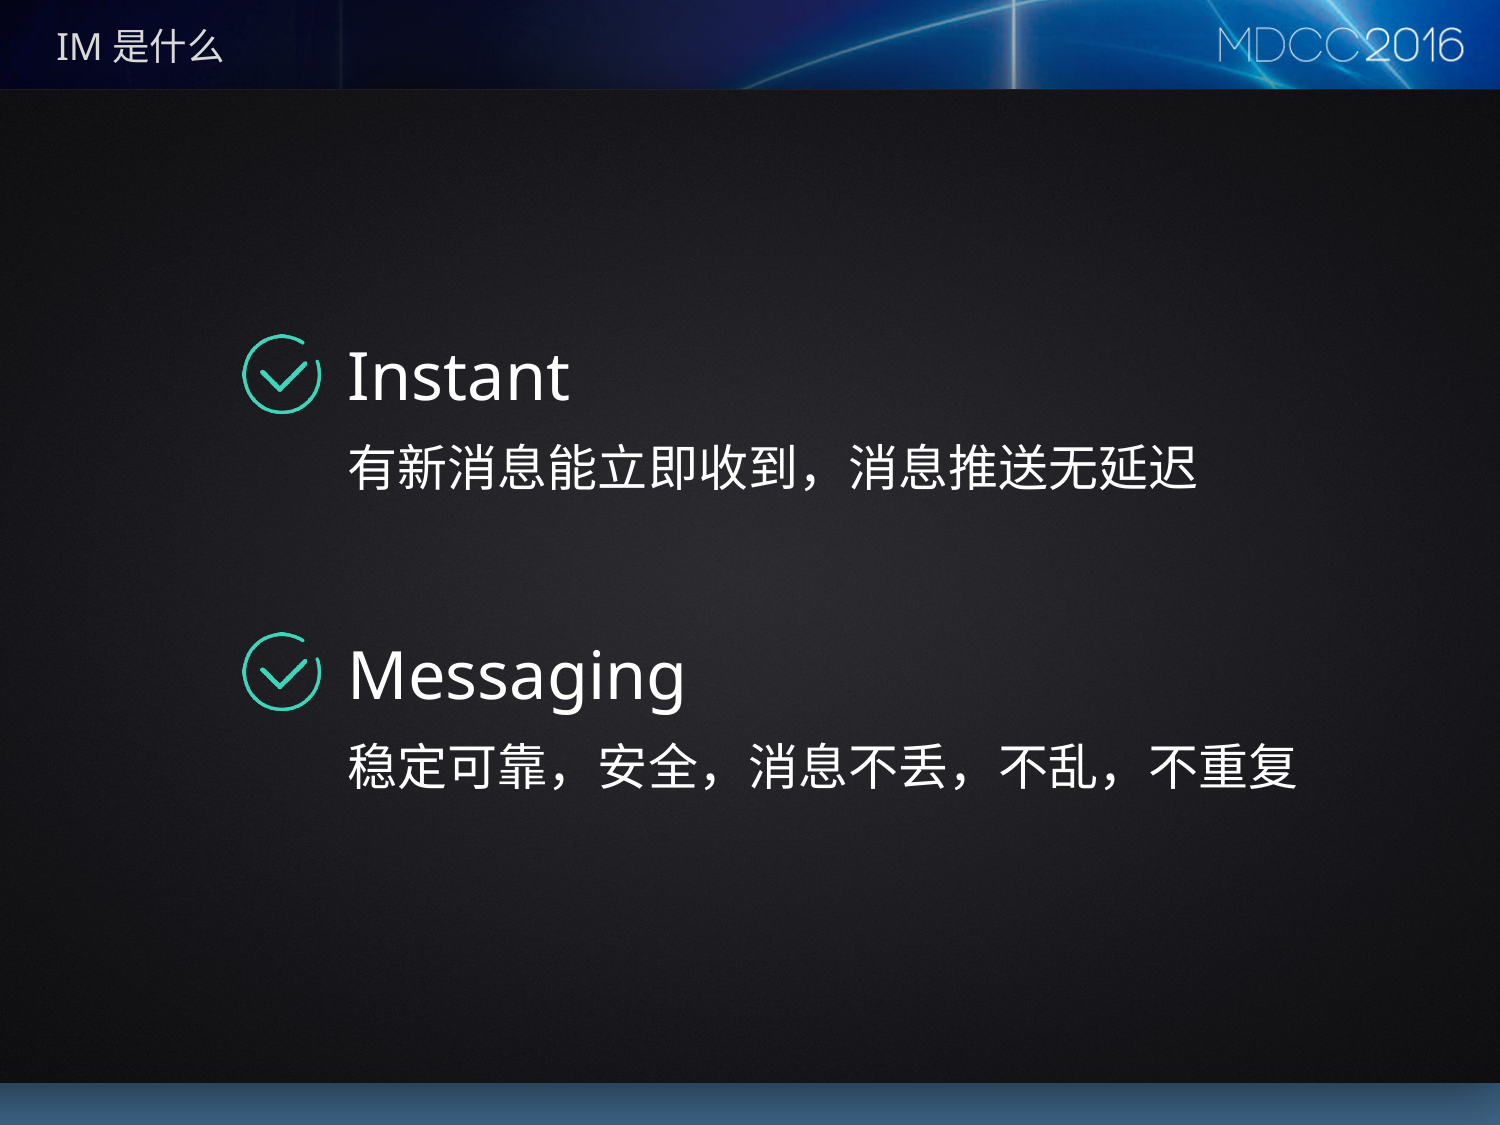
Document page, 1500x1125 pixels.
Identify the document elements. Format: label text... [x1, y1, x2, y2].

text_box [241, 624, 1448, 805]
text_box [241, 326, 1448, 506]
title IM是什么 [41, 0, 1140, 90]
picture [0, 0, 1500, 1125]
